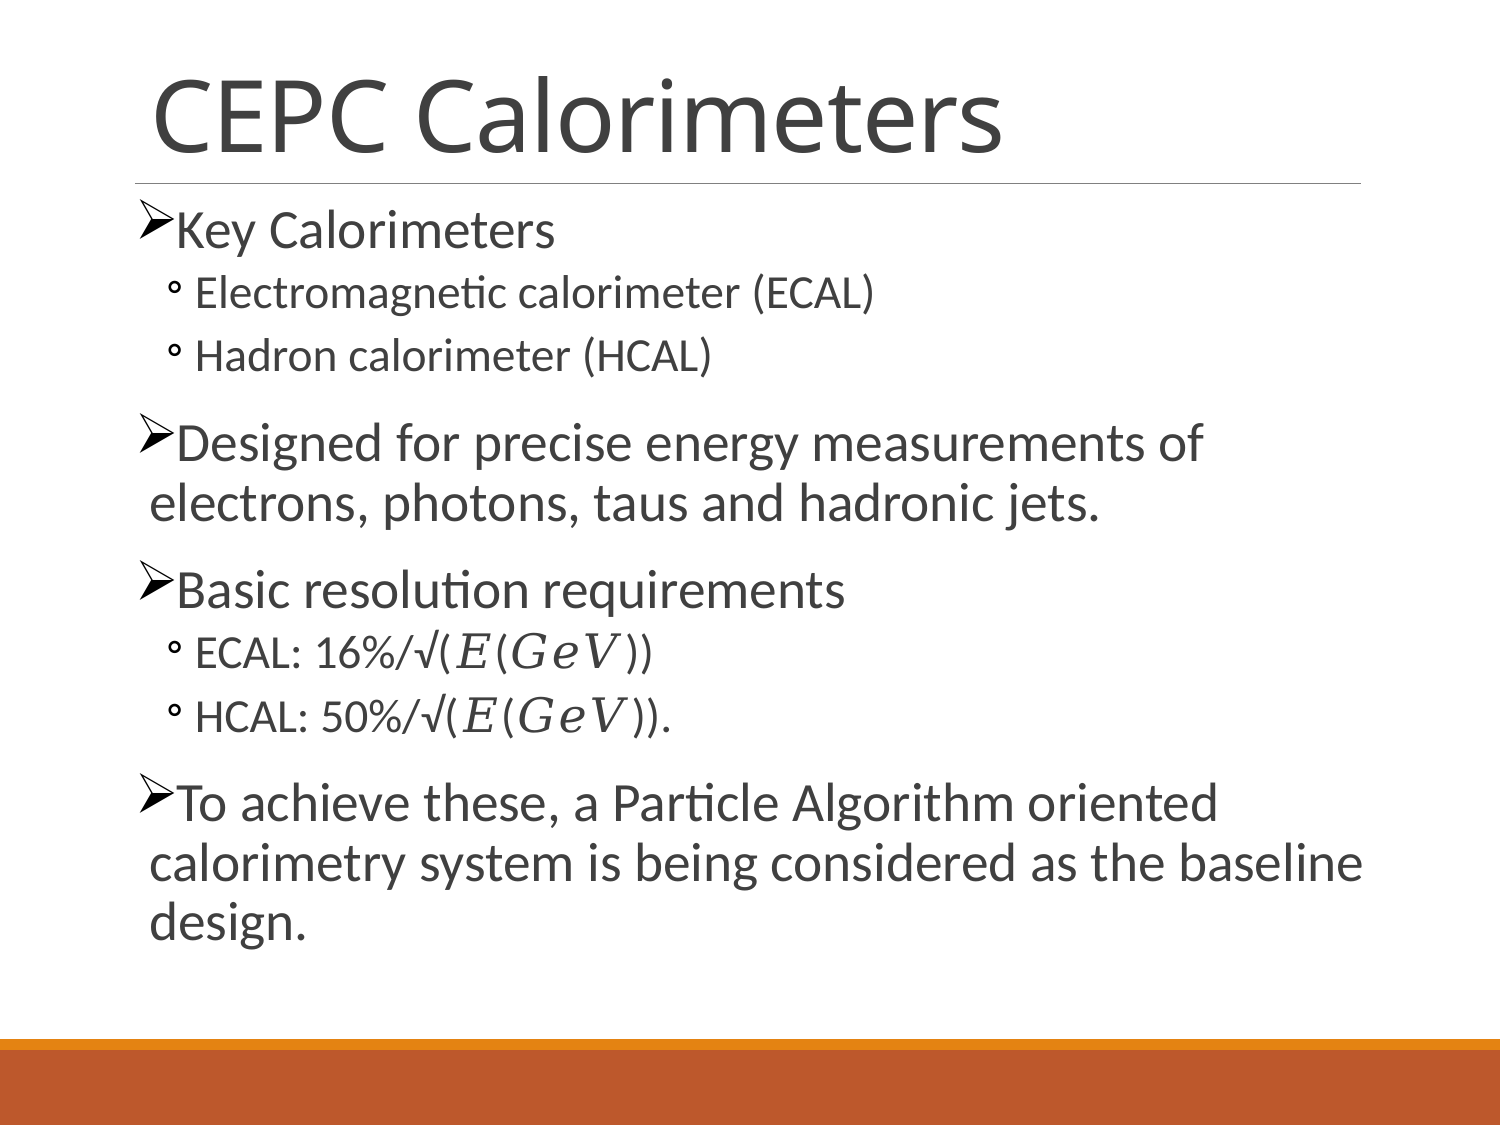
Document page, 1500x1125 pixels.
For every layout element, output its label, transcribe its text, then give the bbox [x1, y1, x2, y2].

title CEPC Calorimeters [135, 47, 1373, 181]
list Key Calorimeters Electromagnetic calorimeter (ECAL) Hadron calorimeter (HCAL) Designed for precise energy measurements of electrons, photons, taus and hadronic jets. Basic resolution requirements ECAL: 16%/√(𝐸(𝐺𝑒𝑉)) HCAL: 50%/√(𝐸(𝐺𝑒𝑉)). To achieve these, a Particle Algorithm oriented calorimetry system is being considered as the baseline design. [135, 192, 1373, 963]
